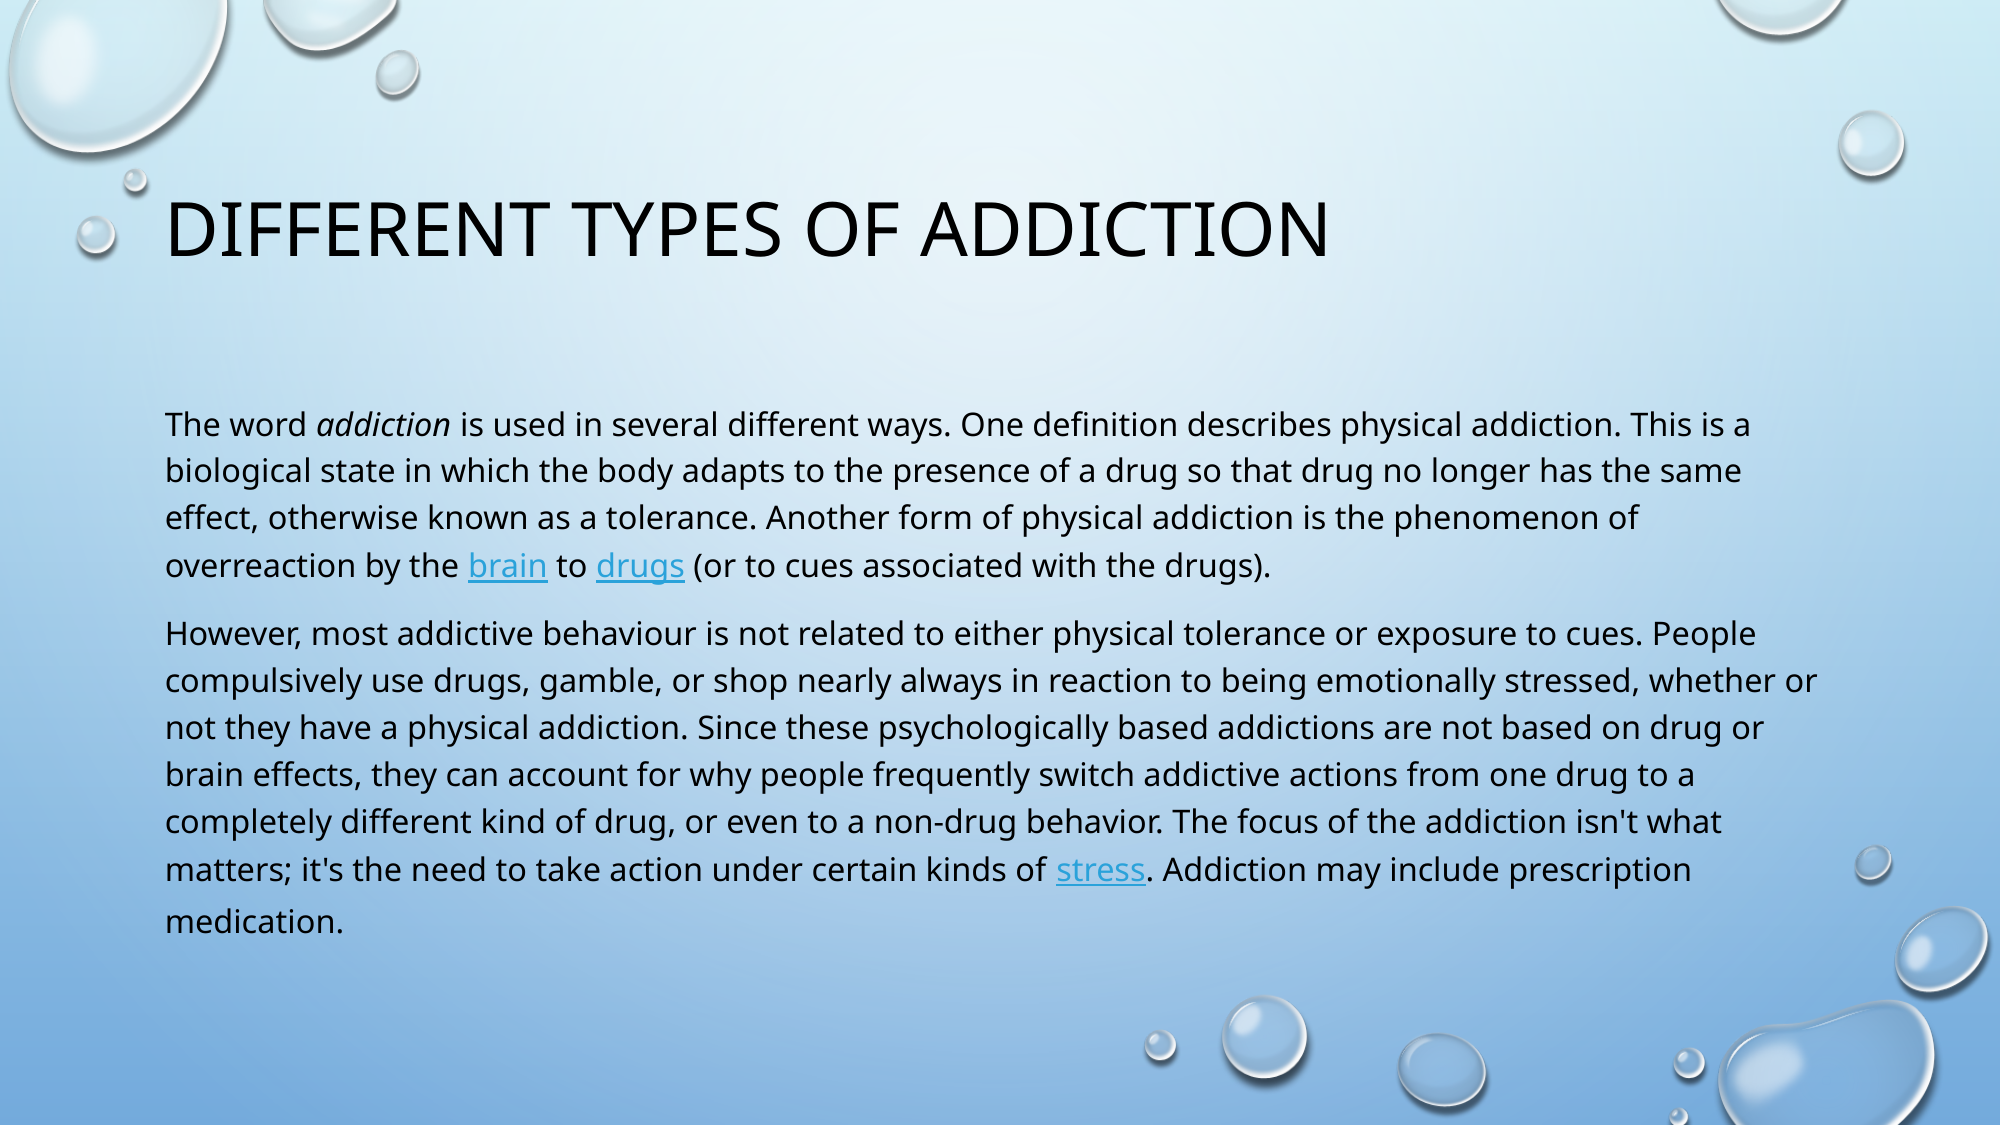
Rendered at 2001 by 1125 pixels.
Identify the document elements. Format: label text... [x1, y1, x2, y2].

list The word addiction is used in several different ways. One definition describes physical addiction. This is a biological state in which the body adapts to the presence of a drug so that drug no longer has the same effect, otherwise known as a tolerance. Another form of physical addiction is the phenomenon of overreaction by the brain to drugs (or to cues associated with the drugs). However, most addictive behaviour is not related to either physical tolerance or exposure to cues. People compulsively use drugs, gamble, or shop nearly always in reaction to being emotionally stressed, whether or not they have a physical addiction. Since these psychologically based addictions are not based on drug or brain effects, they can account for why people frequently switch addictive actions from one drug to a completely different kind of drug, or even to a non-drug behavior. The focus of the addiction isn't what matters; it's the need to take action under certain kinds of stress. Addiction may include prescription medication. [149, 388, 1850, 950]
picture [0, 0, 2000, 1125]
title DIFFERENT Types of addiction [149, 101, 1851, 364]
